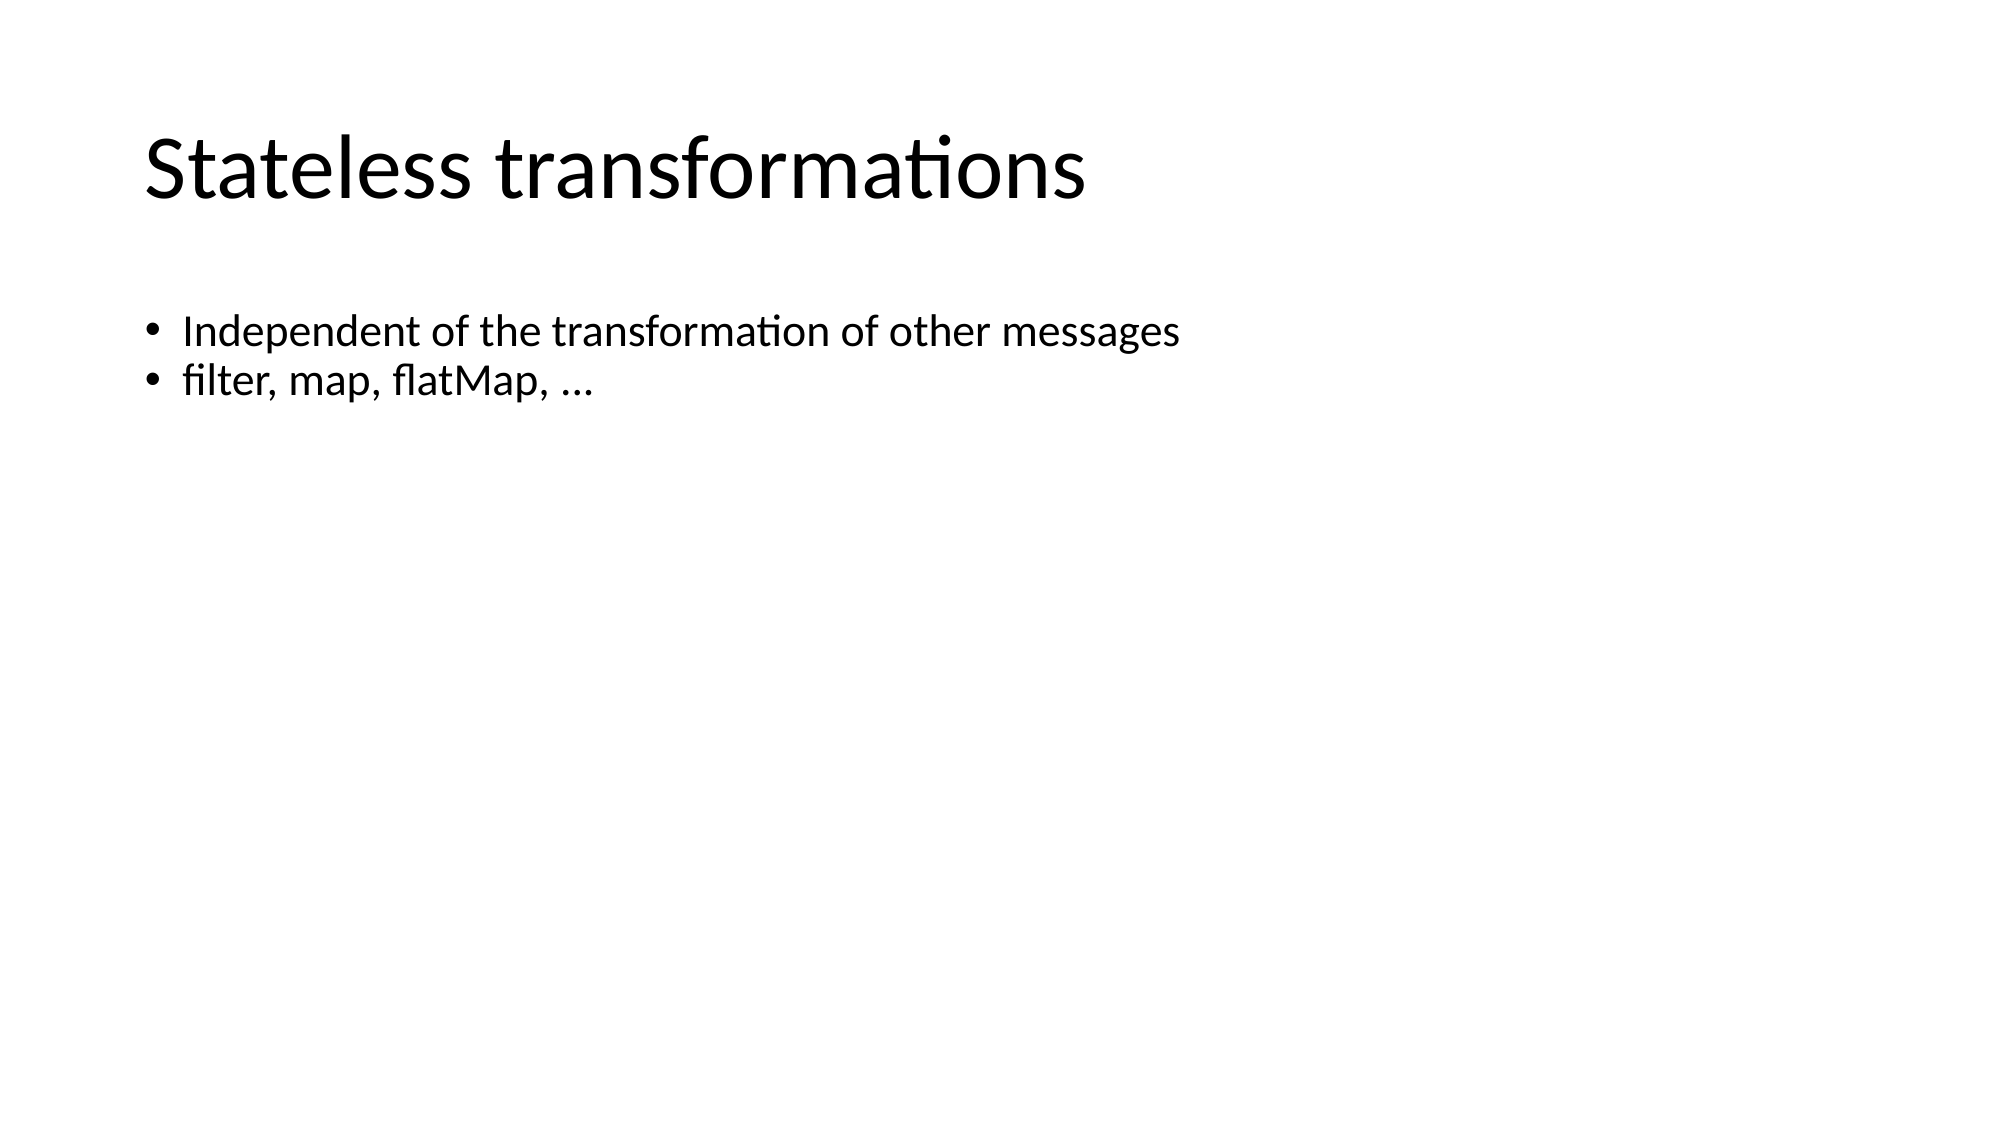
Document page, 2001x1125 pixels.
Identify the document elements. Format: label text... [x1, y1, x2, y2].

title Stateless transformations [136, 59, 1863, 278]
list Independent of the transformation of other messages filter, map, flatMap, ... [136, 298, 1863, 1014]
